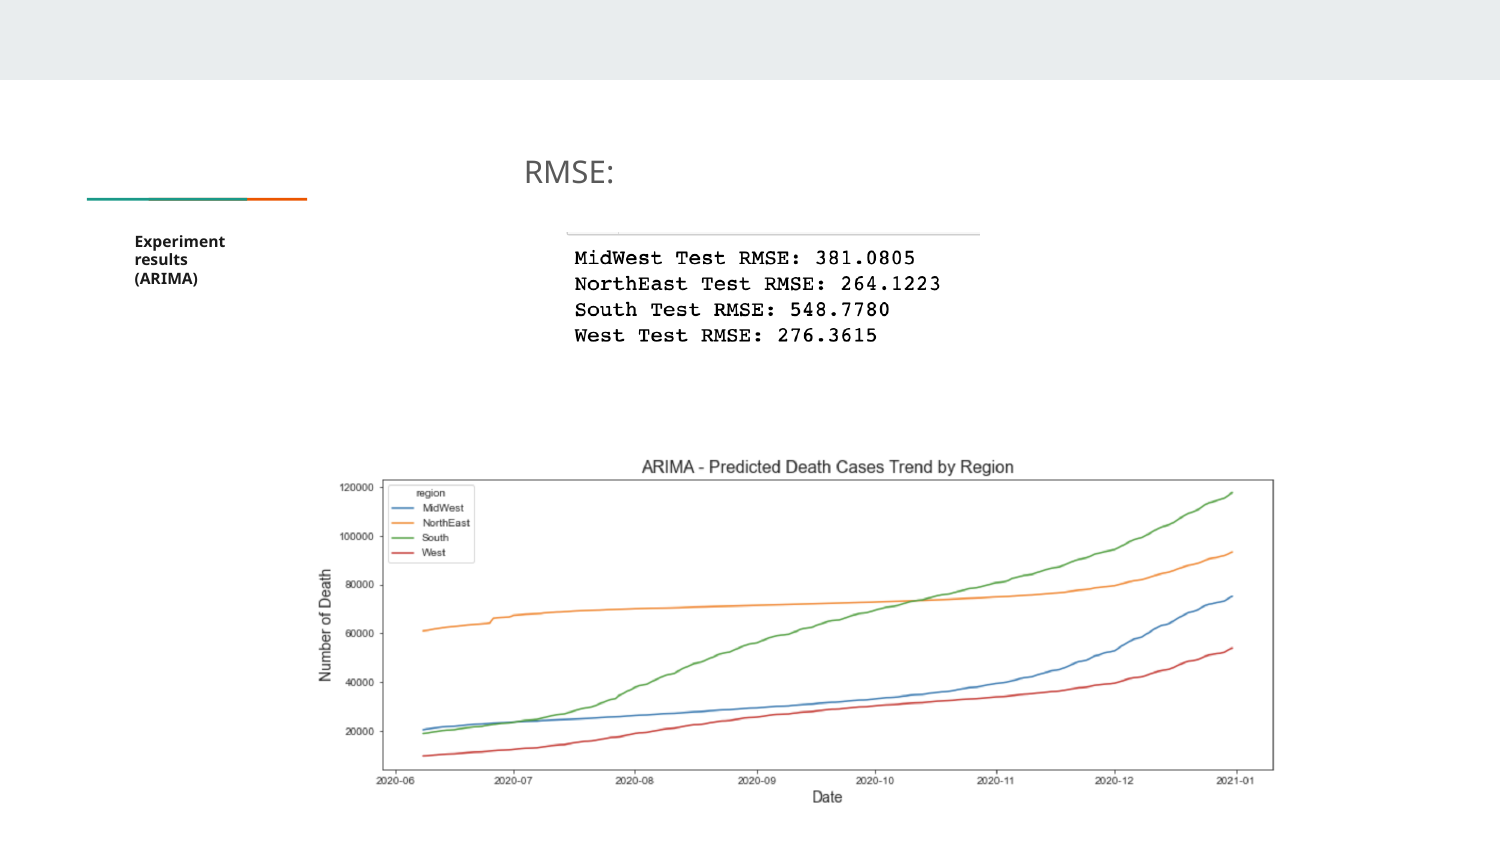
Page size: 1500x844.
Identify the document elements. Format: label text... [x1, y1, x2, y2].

picture [536, 232, 980, 373]
list RMSE: [484, 74, 1500, 446]
title Experiment results (ARIMA) [119, 216, 484, 305]
picture [292, 445, 1315, 817]
